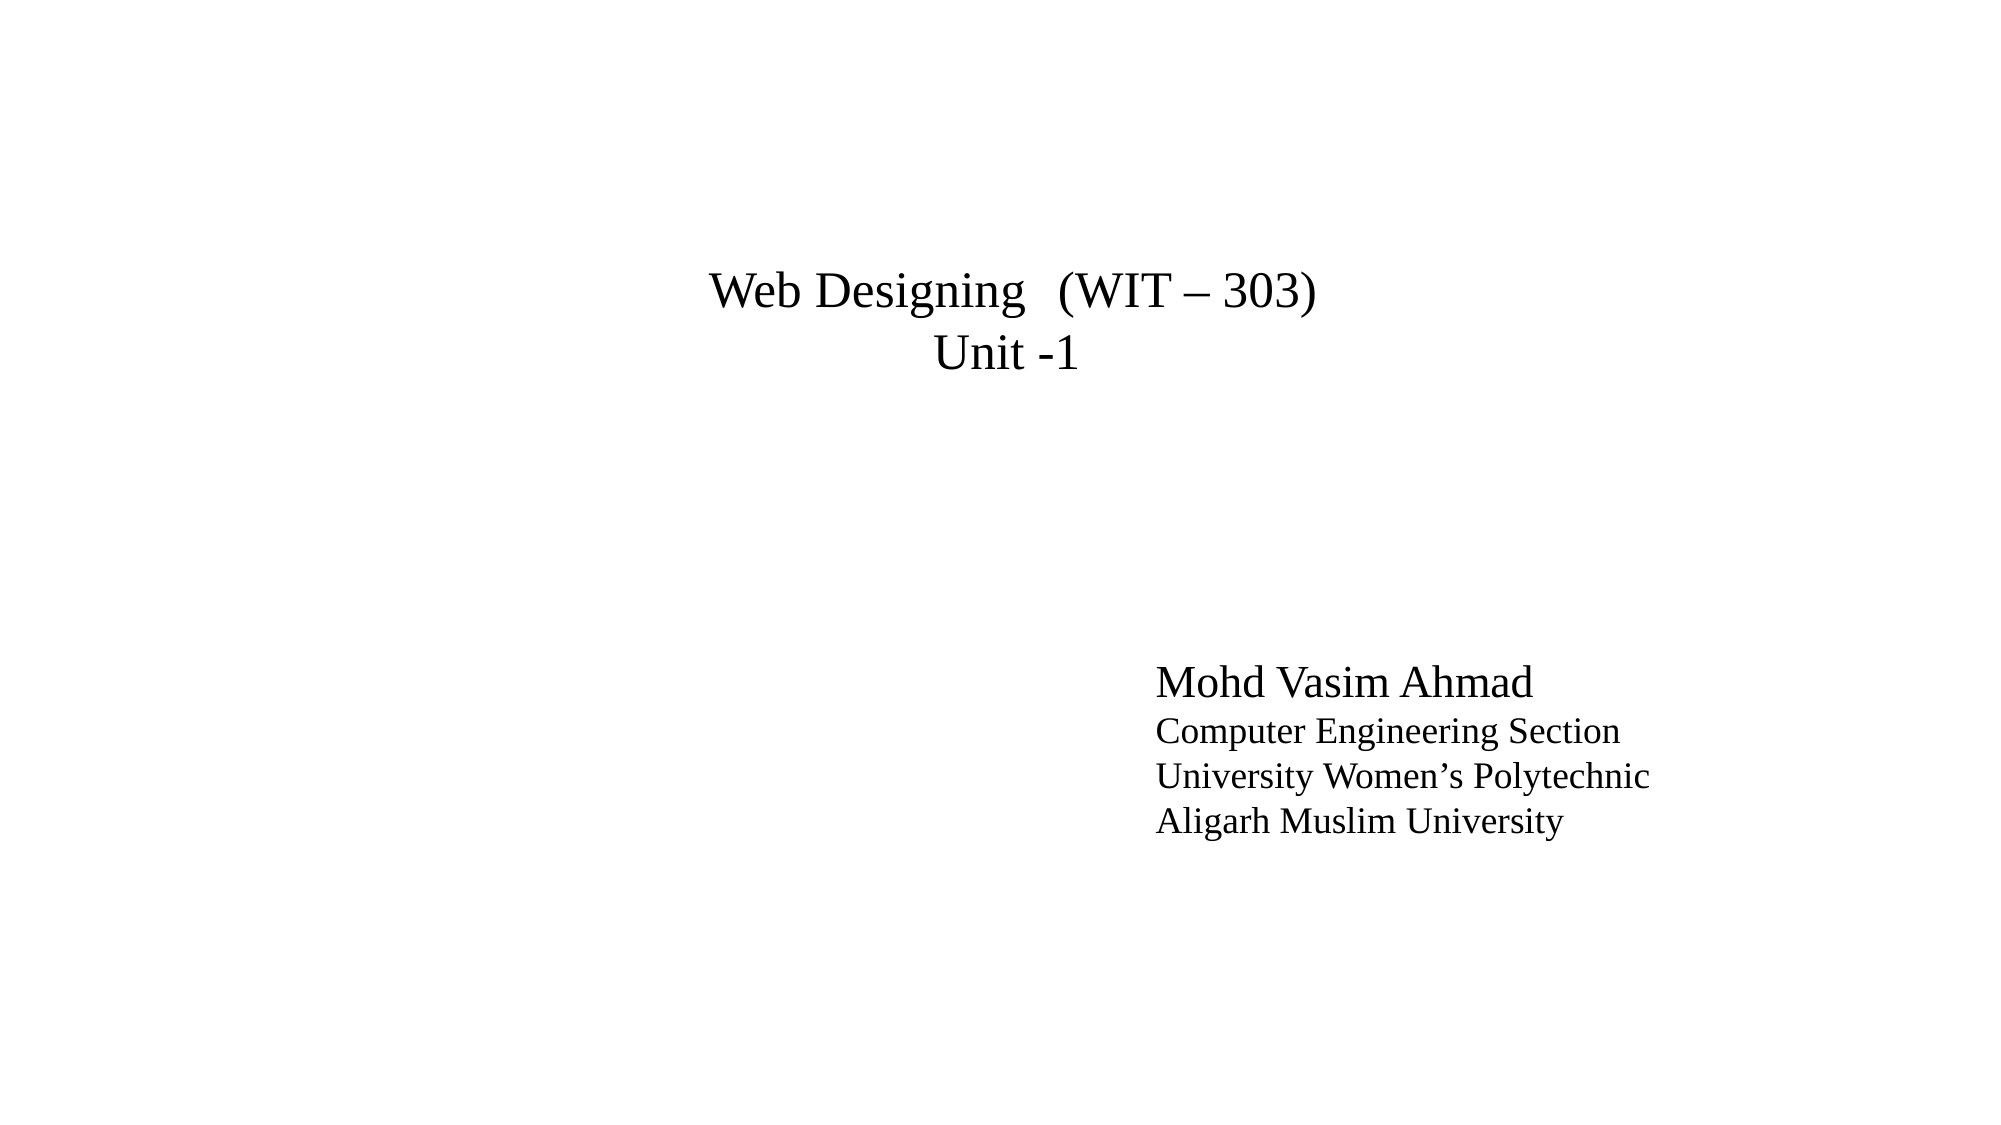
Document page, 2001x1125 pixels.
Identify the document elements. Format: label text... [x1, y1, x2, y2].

title Web Designing (WIT – 303) Unit -1 [300, 247, 1727, 459]
text_box Mohd Vasim Ahmad Computer Engineering Section University Women’s Polytechnic Aligarh Muslim University [1140, 588, 1906, 904]
